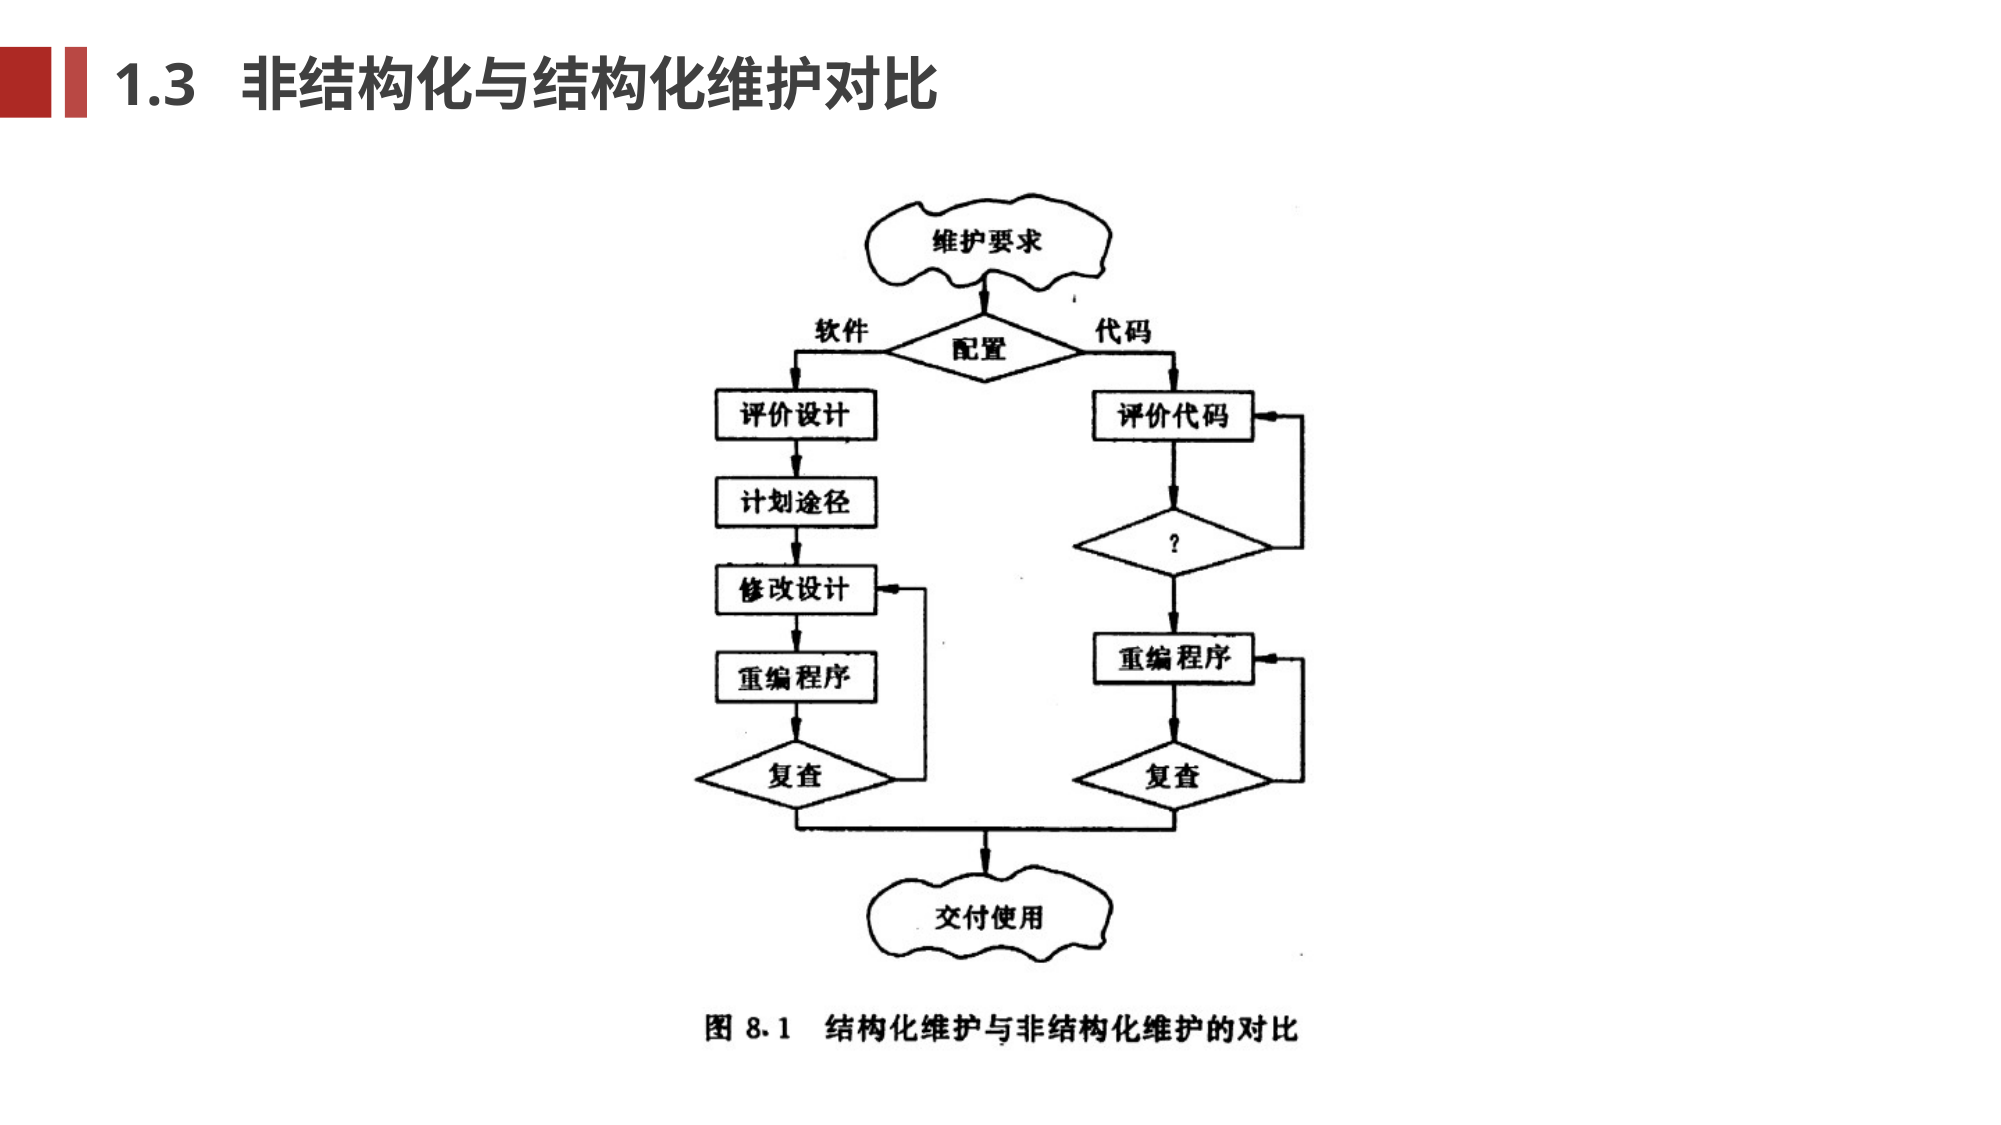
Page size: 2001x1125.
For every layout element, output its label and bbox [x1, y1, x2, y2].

picture [290, 190, 1792, 1120]
text_box [0, 39, 954, 126]
